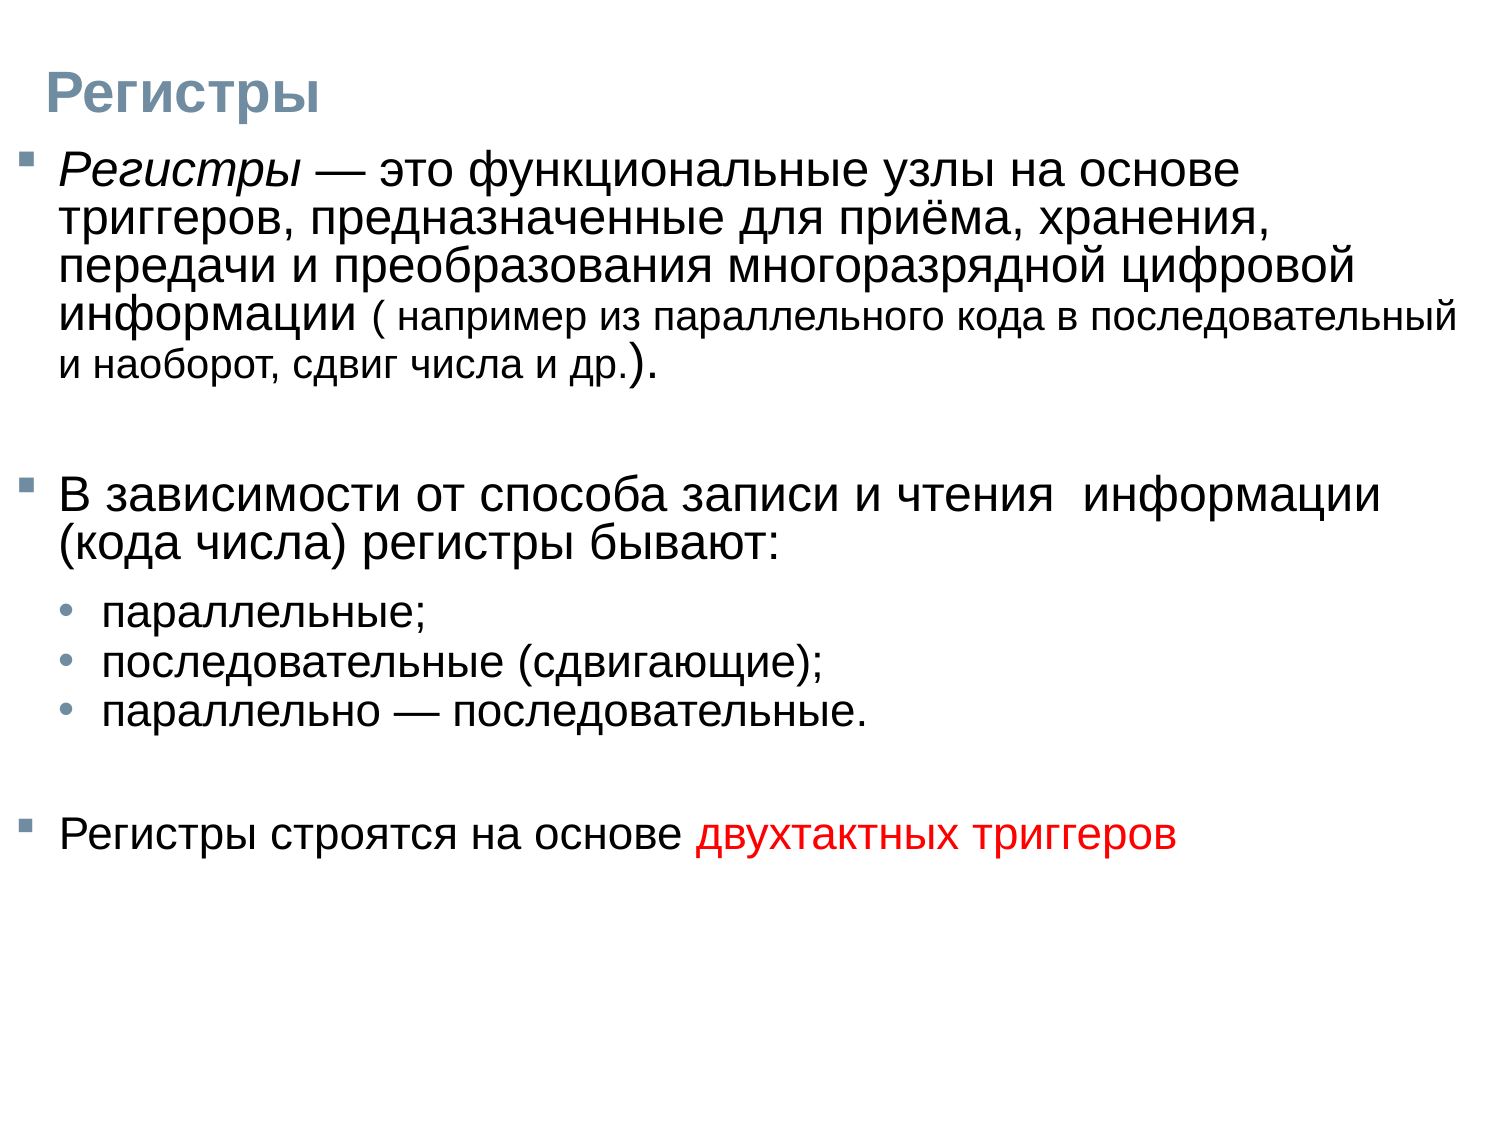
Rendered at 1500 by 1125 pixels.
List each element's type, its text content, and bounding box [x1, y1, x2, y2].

title Регистры [0, 46, 1350, 131]
list Регистры — это функциональные узлы на основе триггеров, предназначенные для приёма, хранения, передачи и преобразования многоразрядной цифровой информации ( например из параллельного кода в последовательный и наоборот, сдвиг числа и др.). В зависимости от способа записи и чтения информации (кода числа) регистры бывают: параллельные; последовательные (сдвигающие); параллельно — последовательные. Регистры строятся на основе двухтактных триггеров [0, 140, 1500, 1125]
